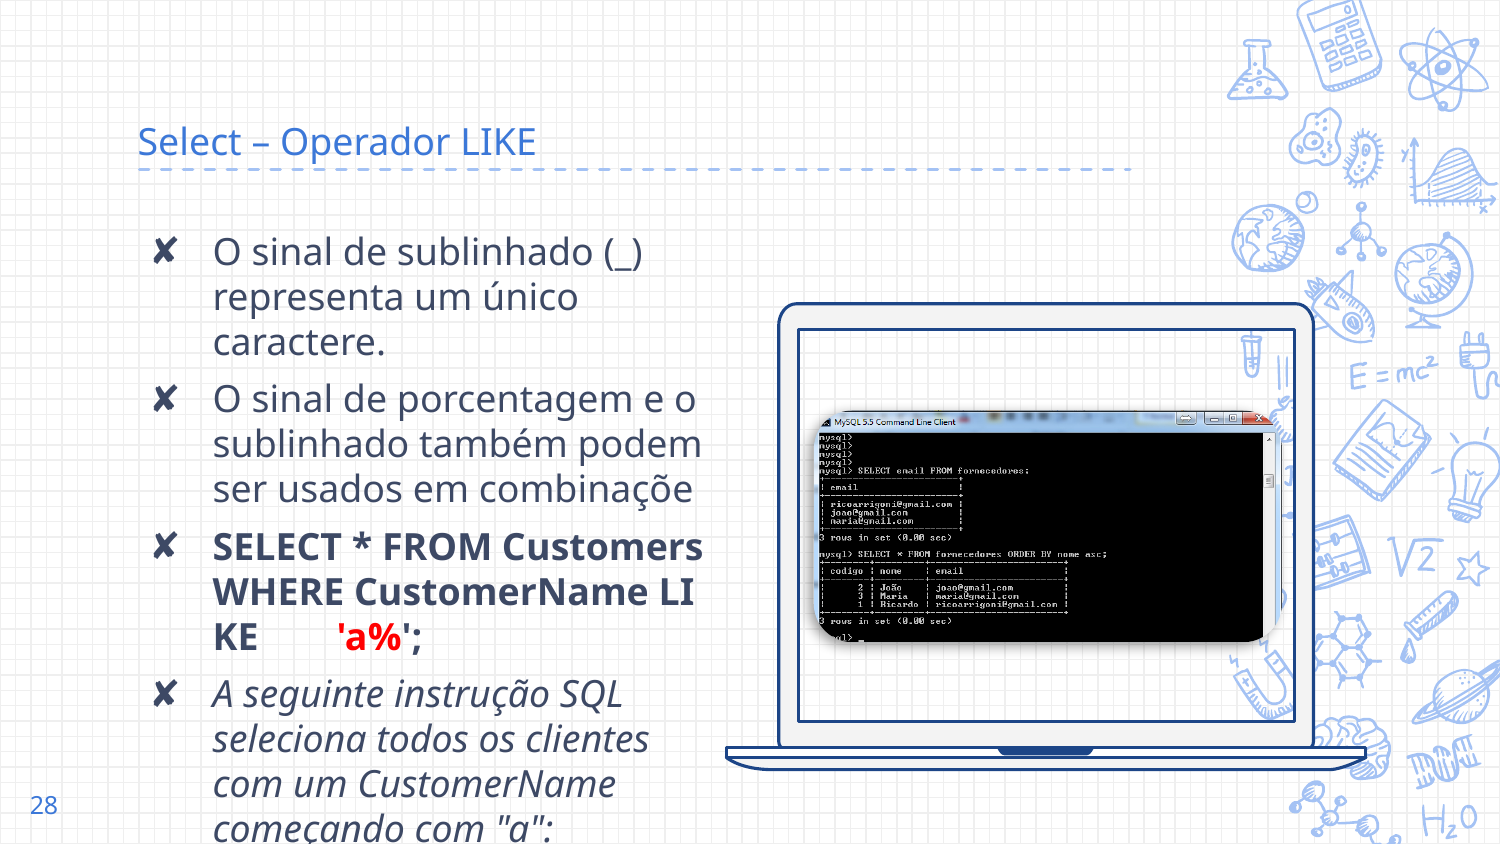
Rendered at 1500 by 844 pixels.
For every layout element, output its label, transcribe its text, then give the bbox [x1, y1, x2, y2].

list O sinal de sublinhado (_) representa um único caractere. O sinal de porcentagem e o sublinhado também podem ser usados ​​em combinaçõe SELECT * FROM Customers WHERE CustomerName LIKE 'a%'; A seguinte instrução SQL seleciona todos os clientes com um CustomerName começando com "a": [122, 212, 727, 806]
slide_number 28 [14, 774, 105, 840]
picture [813, 410, 1283, 643]
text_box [726, 303, 1367, 770]
title Select – Operador LIKE [122, 36, 1130, 178]
